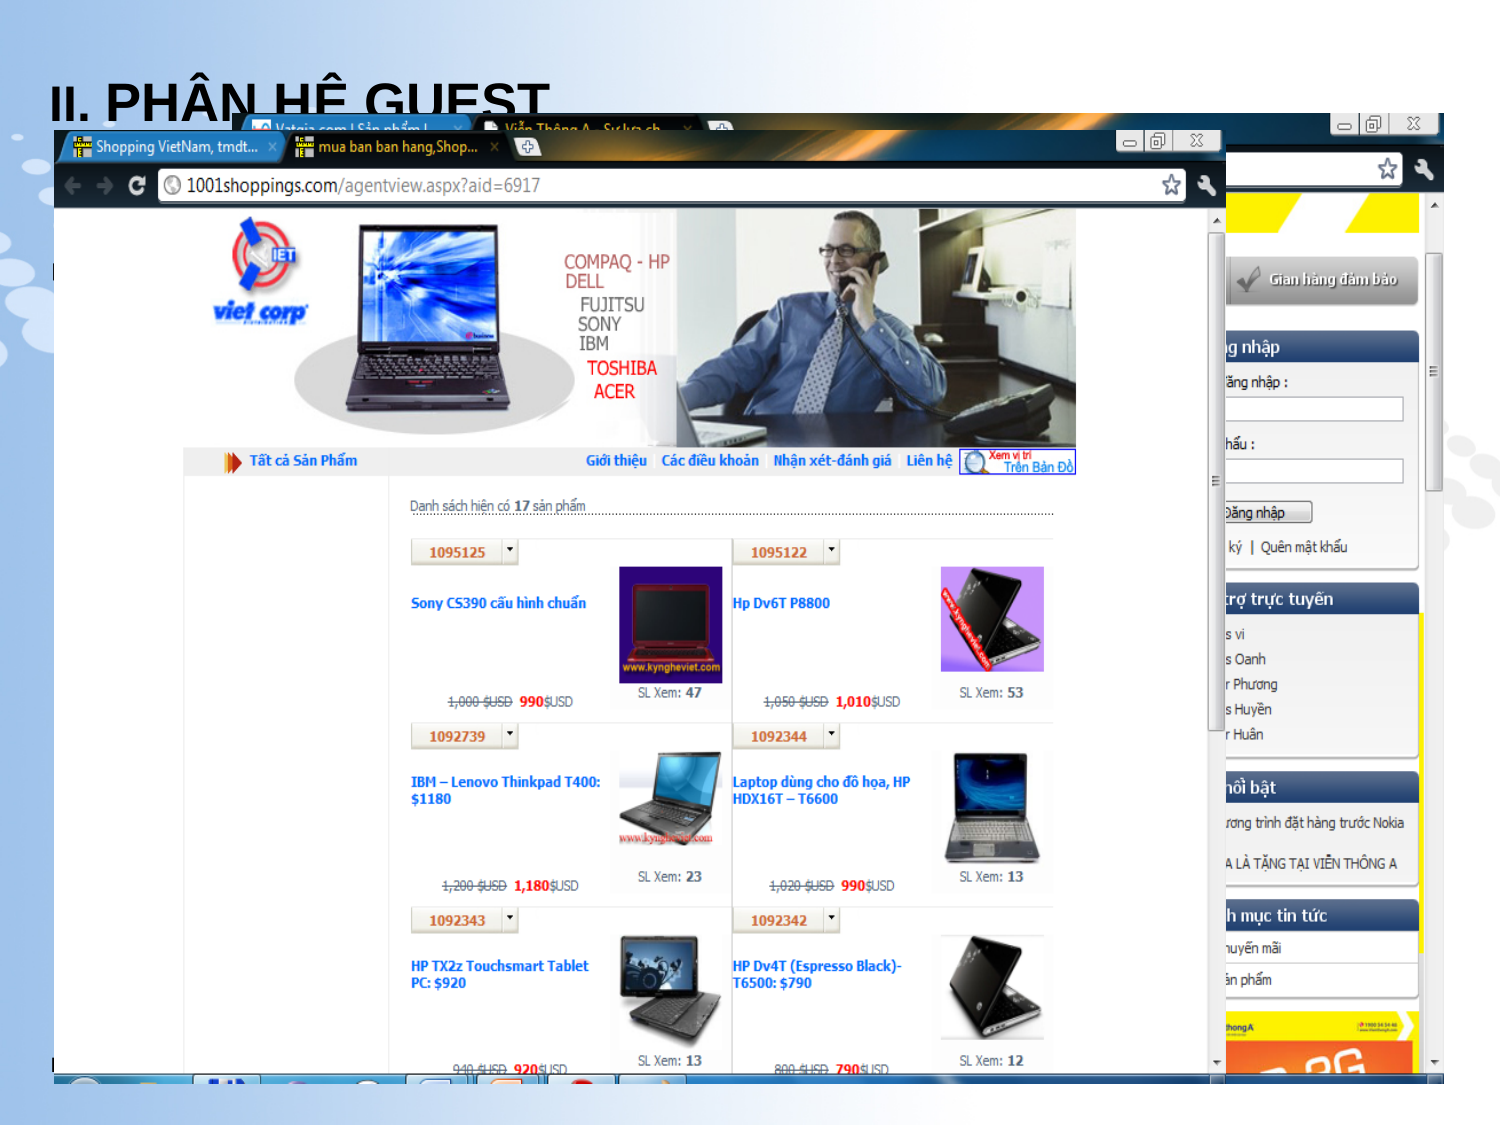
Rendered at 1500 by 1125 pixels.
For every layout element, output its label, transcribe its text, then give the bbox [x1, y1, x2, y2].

picture [0, 0, 1500, 1125]
title II. PHÂN HỆ GUEST [49, 67, 1447, 132]
